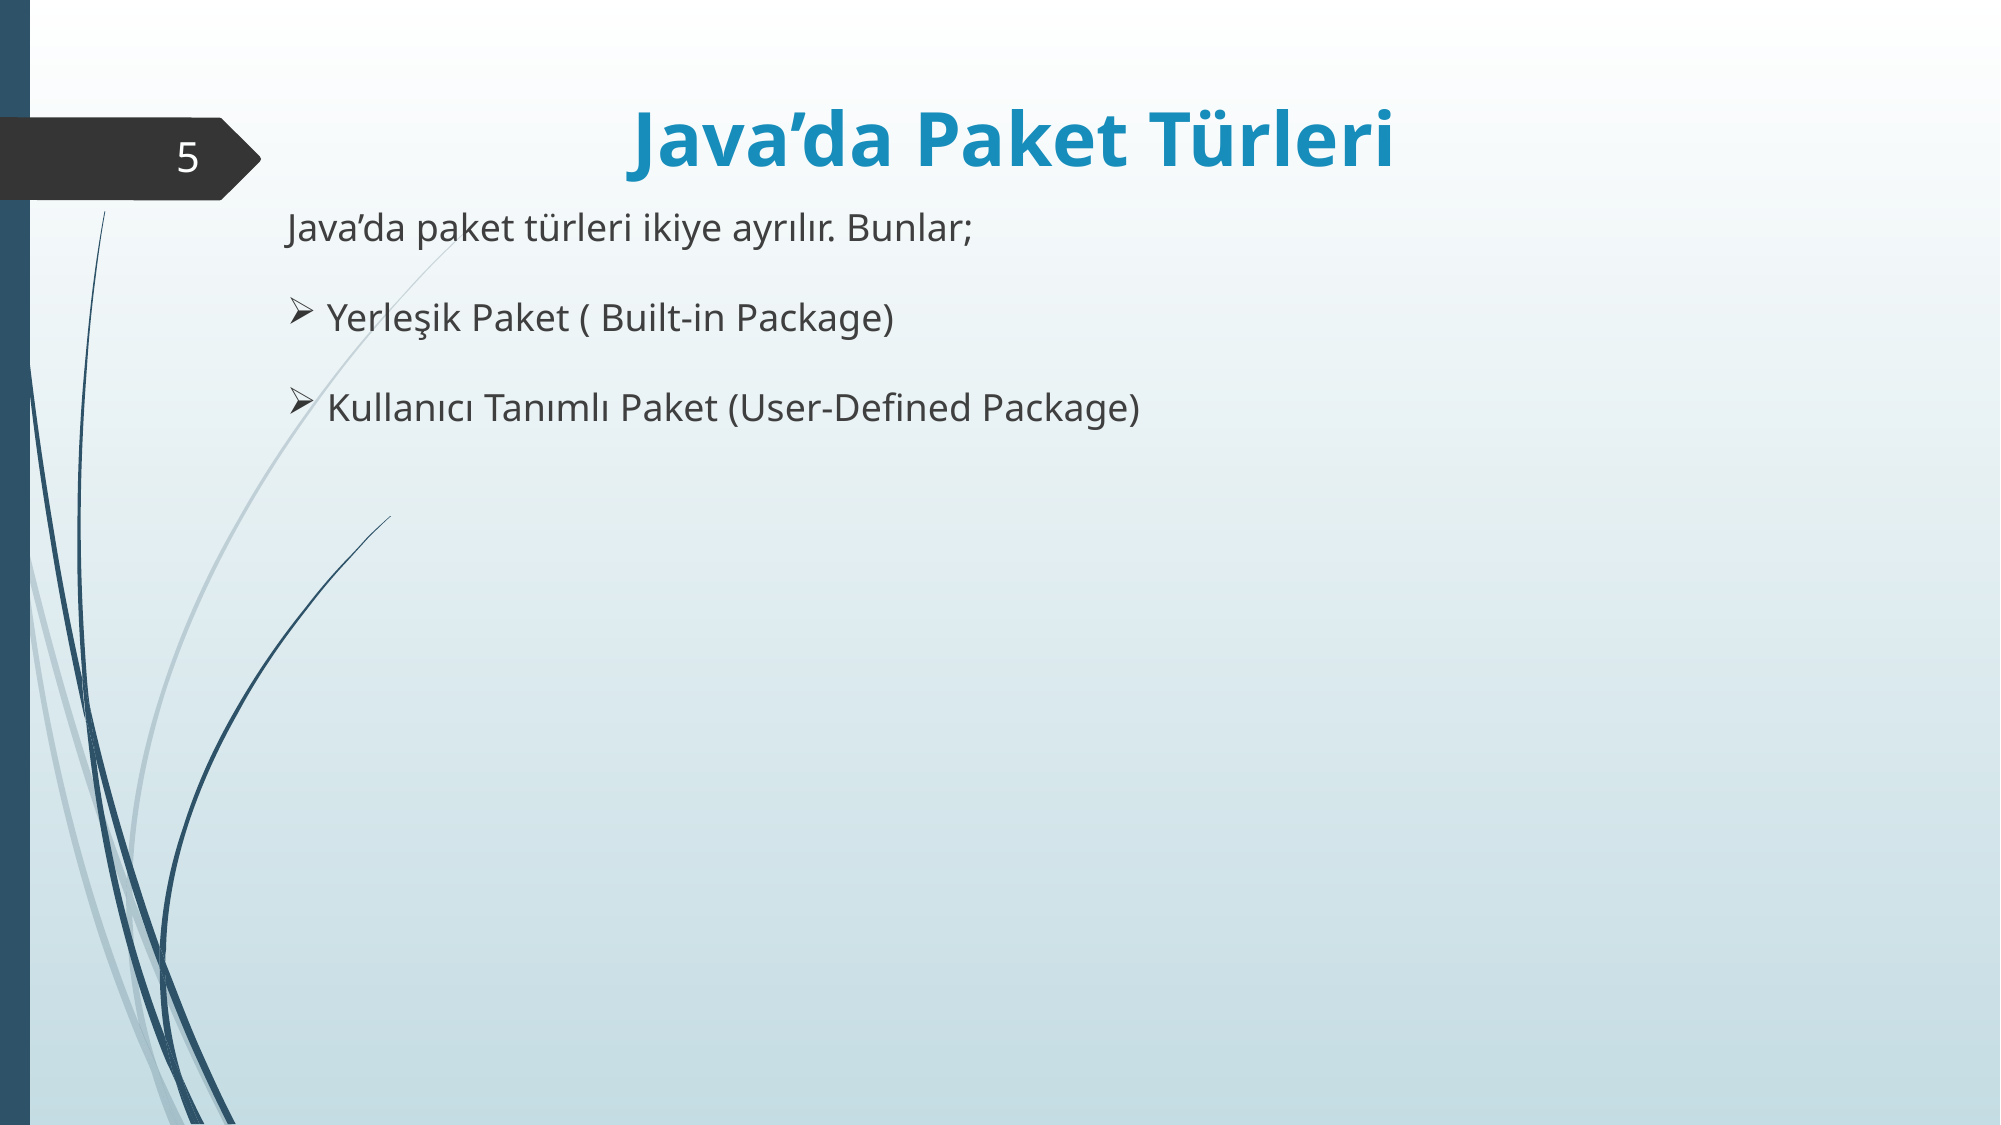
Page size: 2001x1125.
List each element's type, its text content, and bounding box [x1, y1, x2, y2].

slide_number 5 [87, 129, 216, 190]
list Java’da paket türleri ikiye ayrılır. Bunlar; Yerleşik Paket ( Built-in Package) Kullanıcı Tanımlı Paket (User-Defined Package) [272, 196, 1560, 1009]
title Java’da Paket Türleri [215, 84, 1815, 252]
